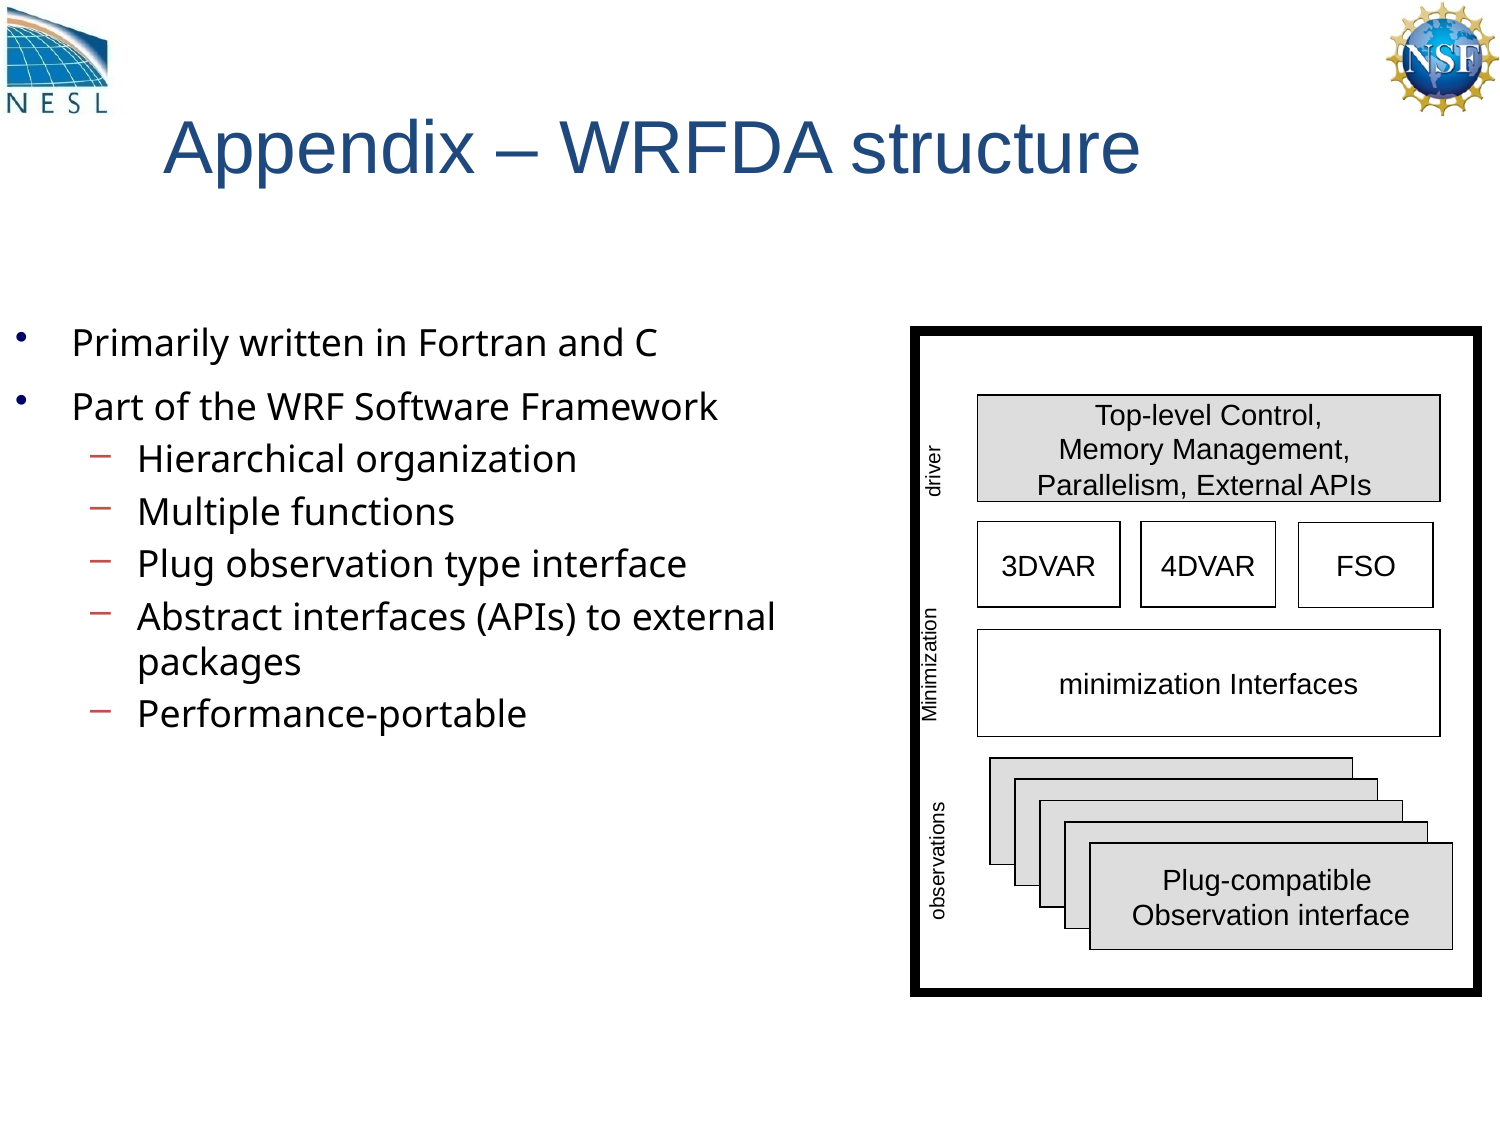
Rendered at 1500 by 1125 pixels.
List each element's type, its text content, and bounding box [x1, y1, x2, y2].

picture [0, 0, 113, 117]
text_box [914, 330, 1478, 993]
list Primarily written in Fortran and C Part of the WRF Software Framework Hierarchical organization Multiple functions Plug observation type interface Abstract interfaces (APIs) to external packages Performance-portable [0, 299, 884, 1013]
picture [1384, 0, 1500, 117]
title Appendix – WRFDA structure [148, 50, 1356, 238]
